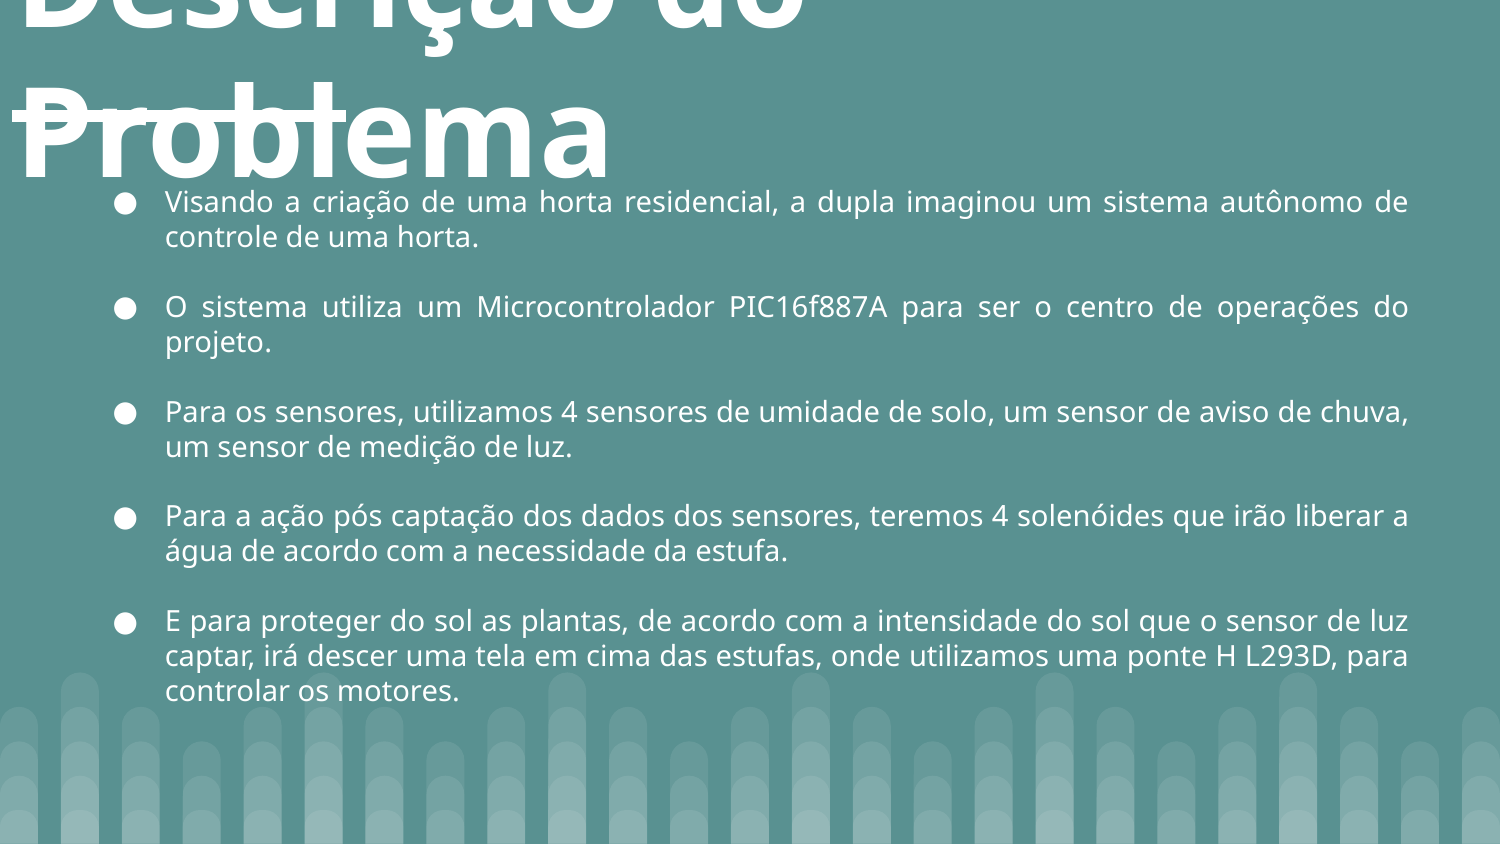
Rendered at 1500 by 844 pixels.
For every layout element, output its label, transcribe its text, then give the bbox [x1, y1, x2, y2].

text_box Visando a criação de uma horta residencial, a dupla imaginou um sistema autônomo de controle de uma horta. O sistema utiliza um Microcontrolador PIC16f887A para ser o centro de operações do projeto. Para os sensores, utilizamos 4 sensores de umidade de solo, um sensor de aviso de chuva, um sensor de medição de luz. Para a ação pós captação dos dados dos sensores, teremos 4 solenóides que irão liberar a água de acordo com a necessidade da estufa. E para proteger do sol as plantas, de acordo com a intensidade do sol que o sensor de luz captar, irá descer uma tela em cima das estufas, onde utilizamos uma ponte H L293D, para controlar os motores. [74, 168, 1426, 723]
title Descrição do Problema [0, 0, 1422, 106]
